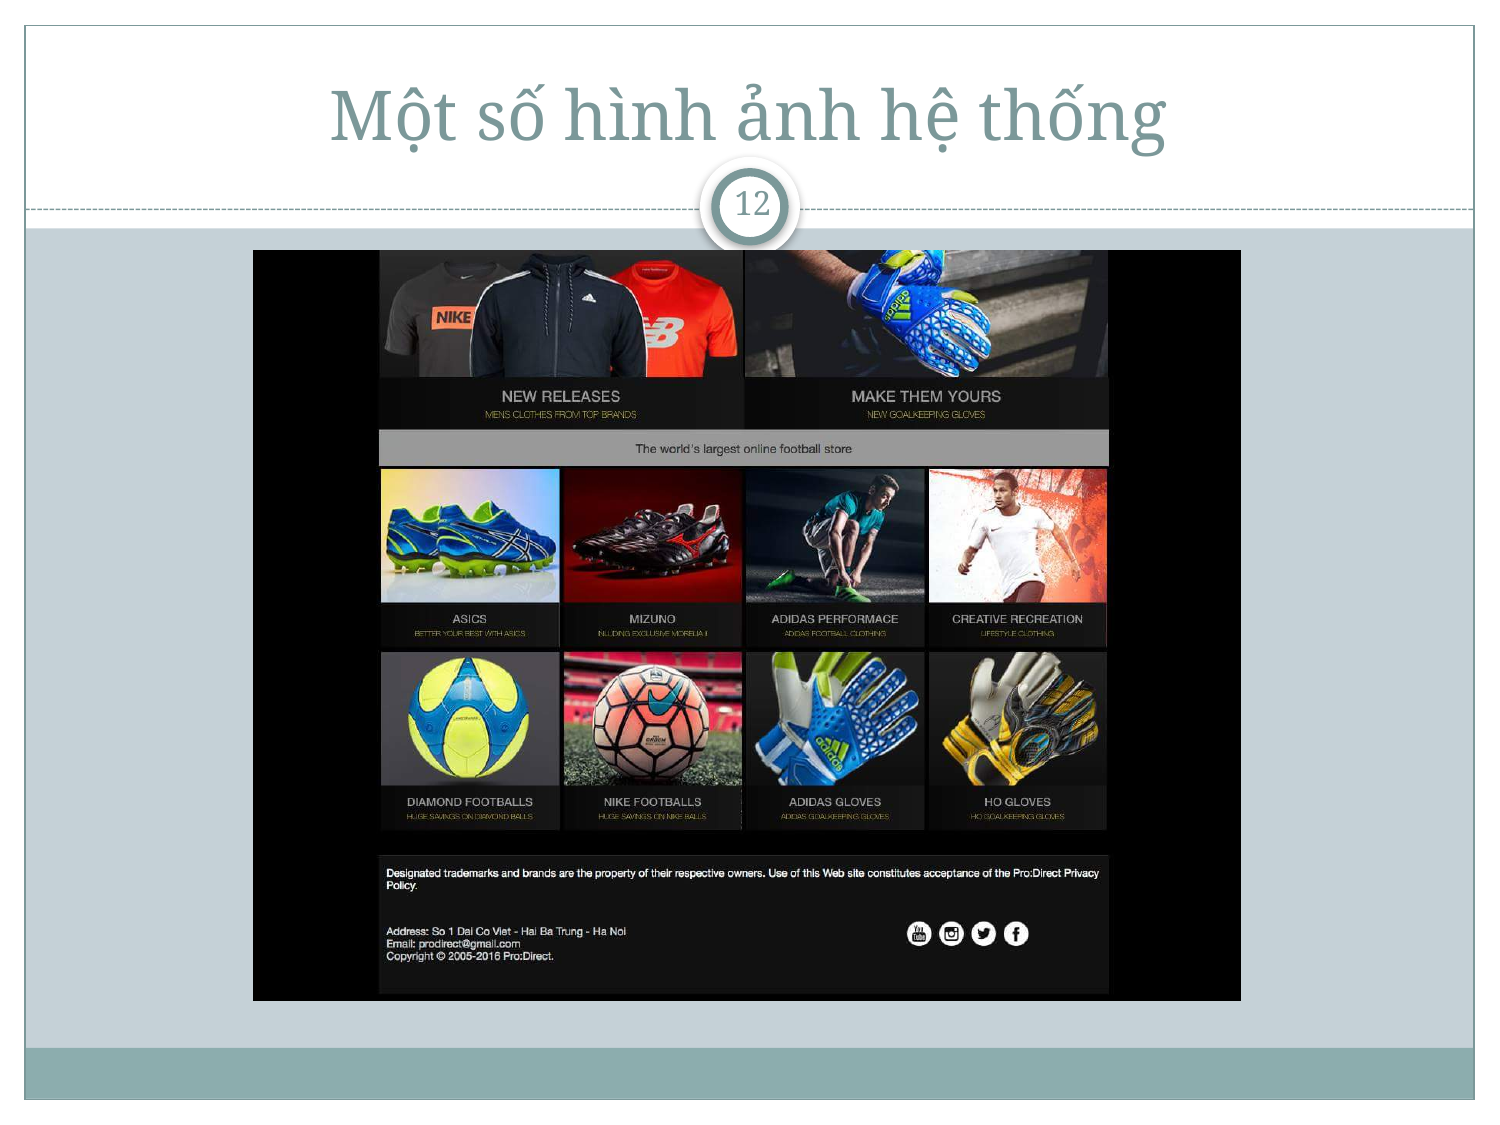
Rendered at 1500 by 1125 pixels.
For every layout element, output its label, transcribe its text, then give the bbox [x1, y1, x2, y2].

title Một số hình ảnh hệ thống [49, 37, 1450, 162]
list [253, 250, 1241, 1001]
slide_number 12 [715, 168, 791, 241]
